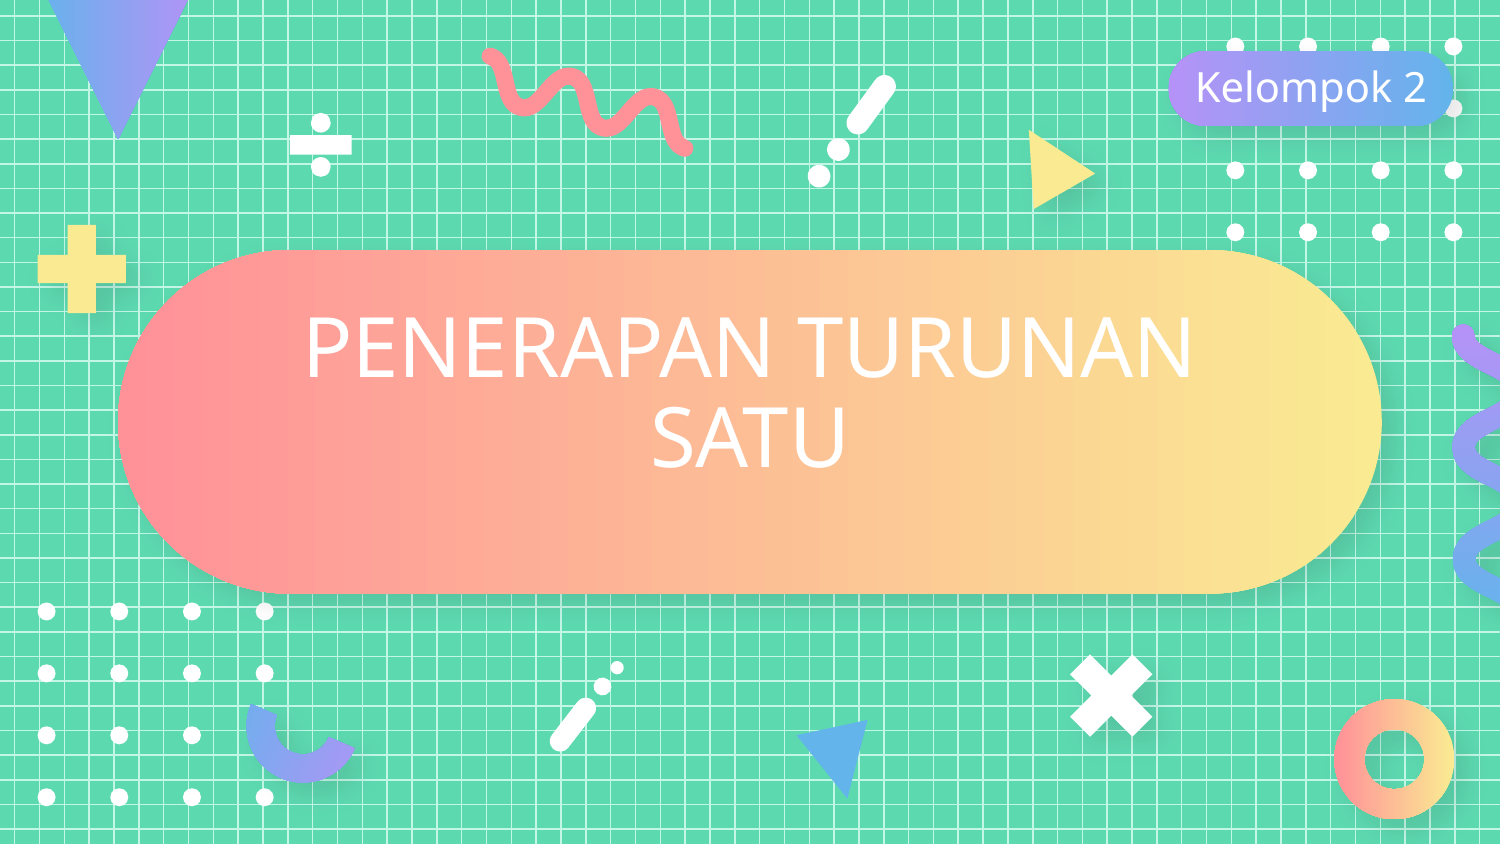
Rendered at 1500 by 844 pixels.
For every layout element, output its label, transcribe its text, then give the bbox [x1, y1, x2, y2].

text_box Kelompok 2 [1168, 51, 1454, 127]
title PENERAPAN TURUNAN SATU [195, 290, 1305, 501]
text_box [118, 250, 1382, 594]
